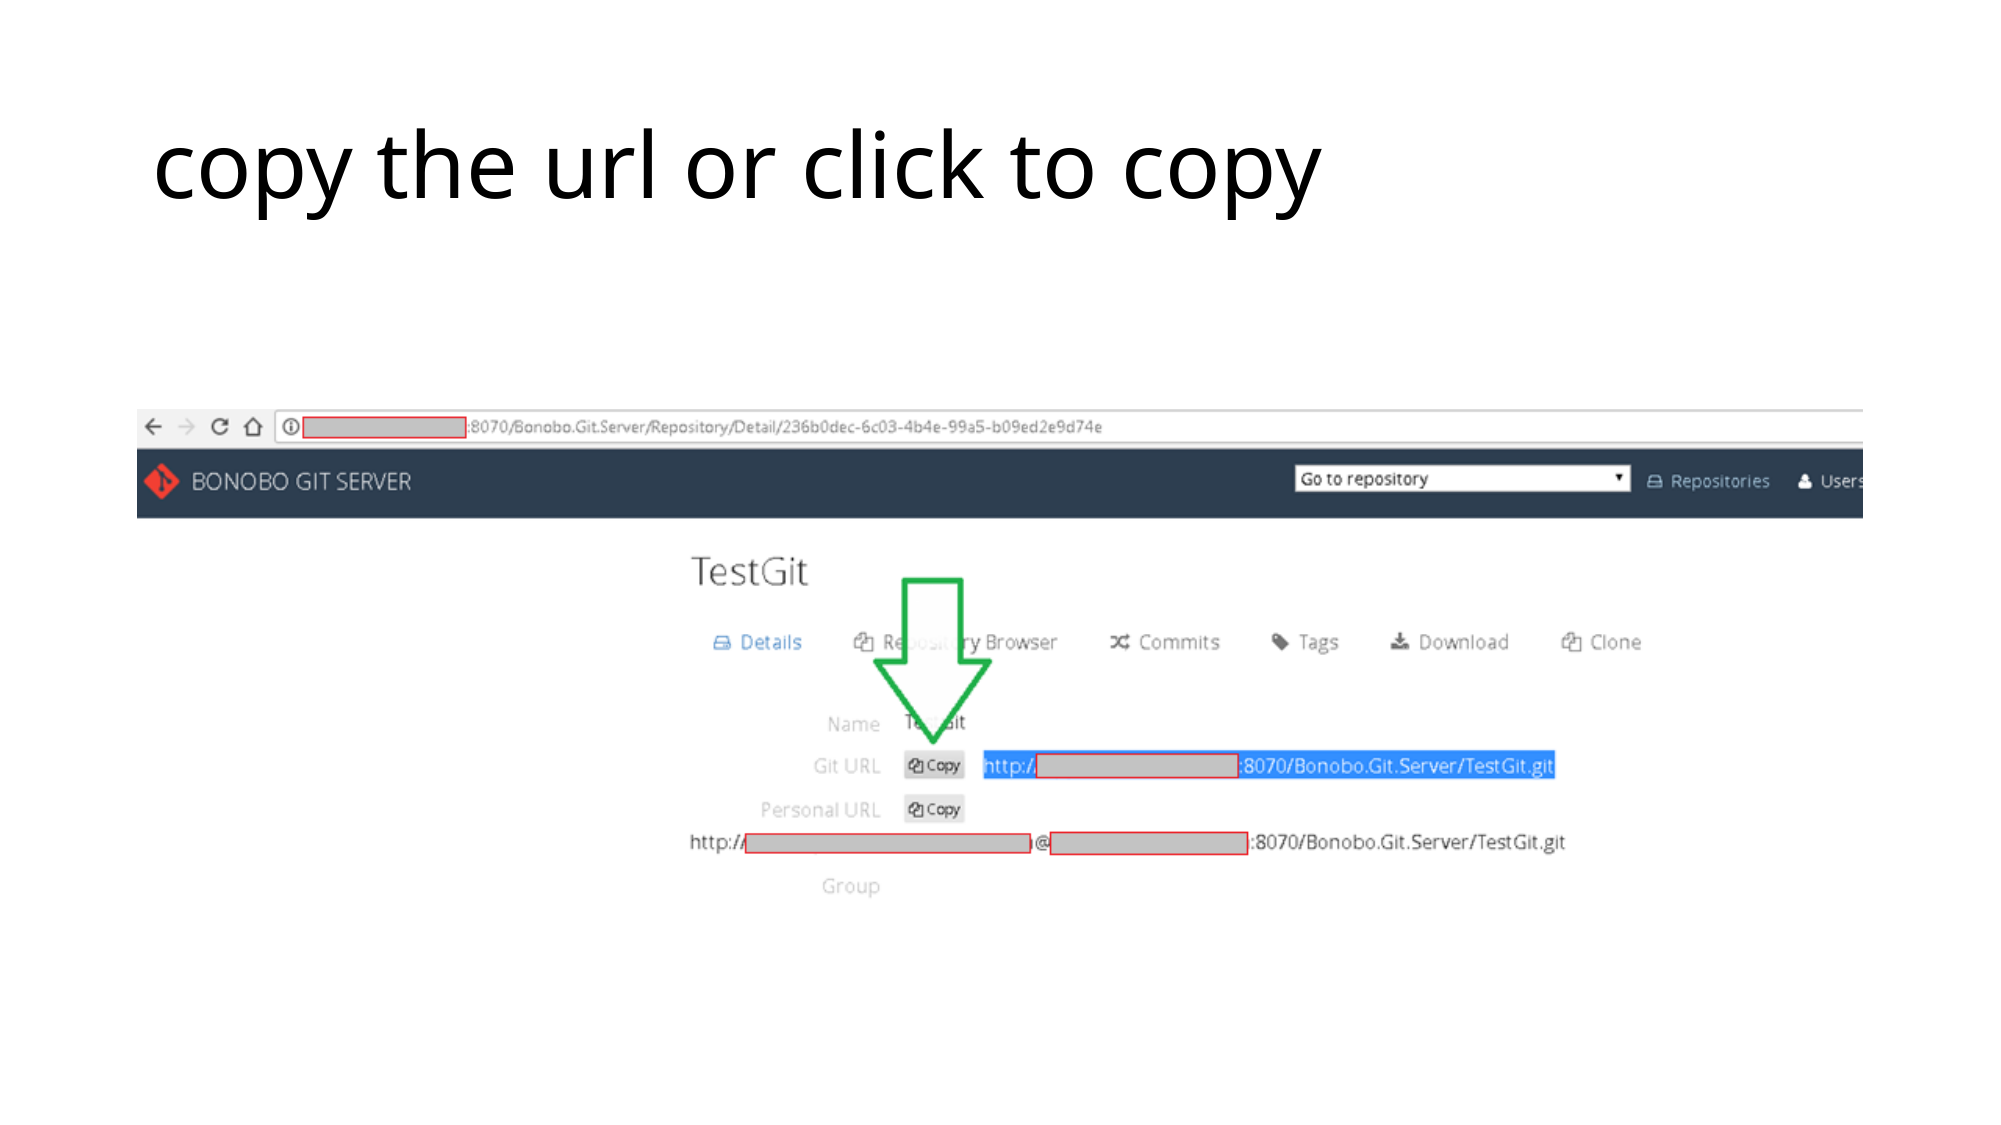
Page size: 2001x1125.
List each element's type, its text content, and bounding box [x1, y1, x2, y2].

title copy the url or click to copy [137, 59, 1863, 278]
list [137, 409, 1863, 904]
